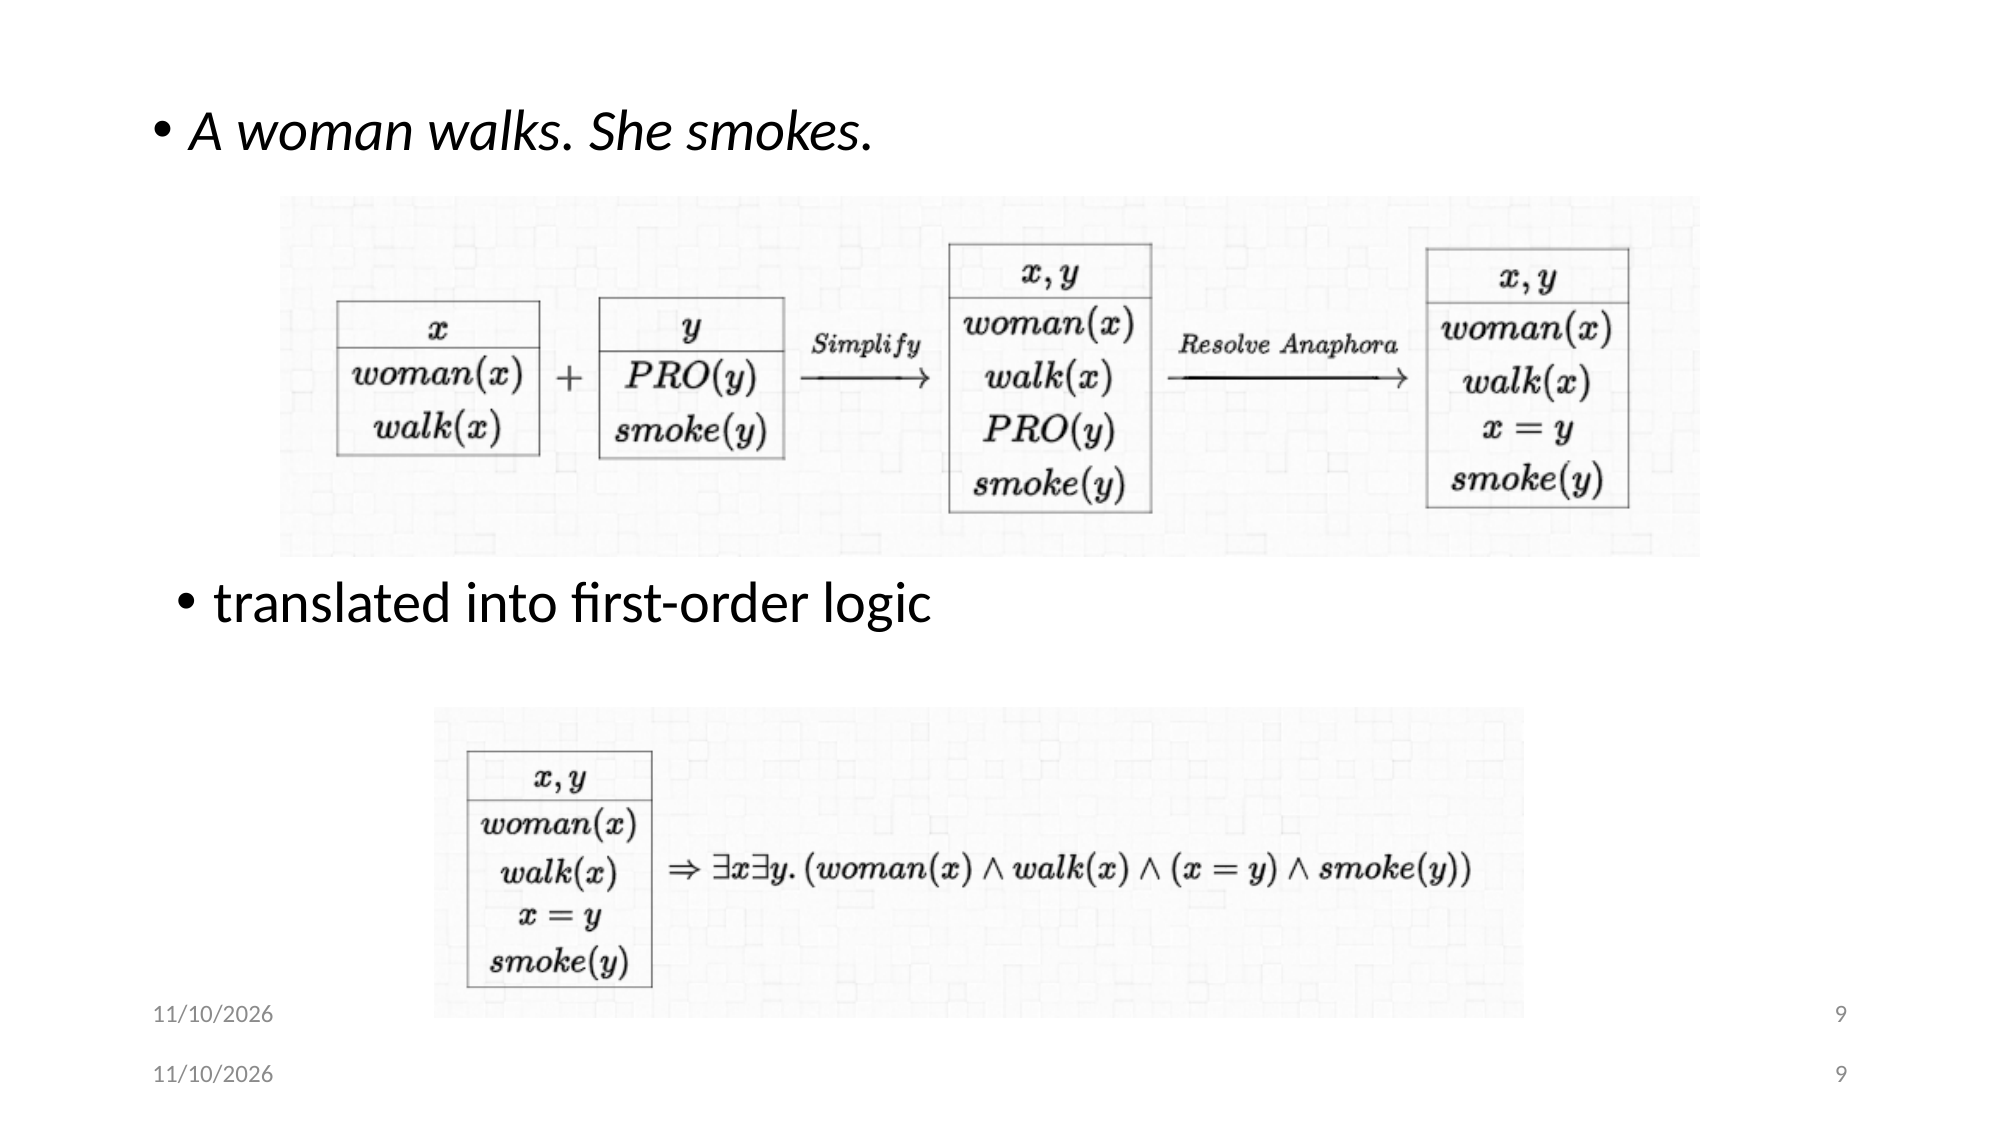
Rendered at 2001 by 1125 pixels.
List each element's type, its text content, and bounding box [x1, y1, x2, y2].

list A woman walks. She smokes. [137, 92, 1863, 243]
text_box translated into first-order logic [161, 564, 948, 643]
text_box 2020/5/14 [137, 982, 588, 1043]
text_box 9 [1412, 982, 1863, 1043]
picture [434, 707, 1524, 1018]
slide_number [137, 1043, 588, 1103]
slide_number 9 [1412, 1043, 1863, 1103]
picture [280, 196, 1700, 557]
